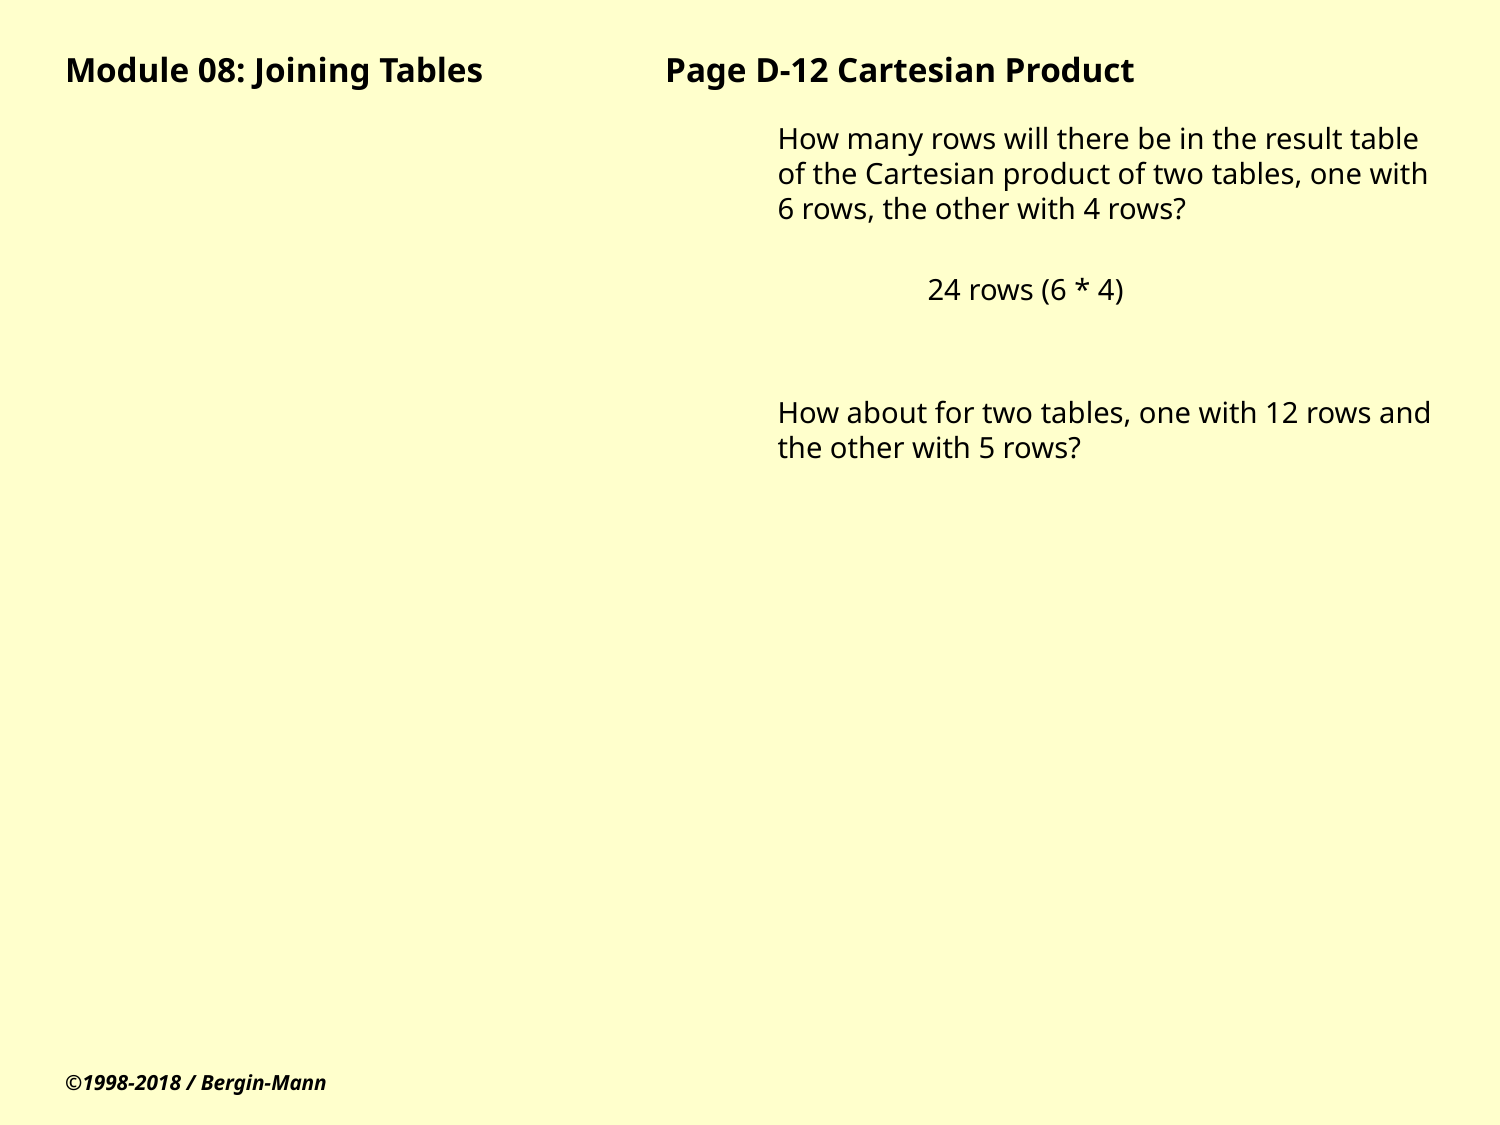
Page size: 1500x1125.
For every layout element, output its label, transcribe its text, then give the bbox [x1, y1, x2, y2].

slide_number ©1998-2018 / Bergin-Mann [50, 1062, 425, 1100]
title Module 08: Joining Tables Page D-12 Cartesian Product [50, 37, 1450, 100]
list How many rows will there be in the result table of the Cartesian product of two tables, one with 6 rows, the other with 4 rows? 24 rows (6 * 4) How about for two tables, one with 12 rows and the other with 5 rows? [762, 112, 1450, 1050]
